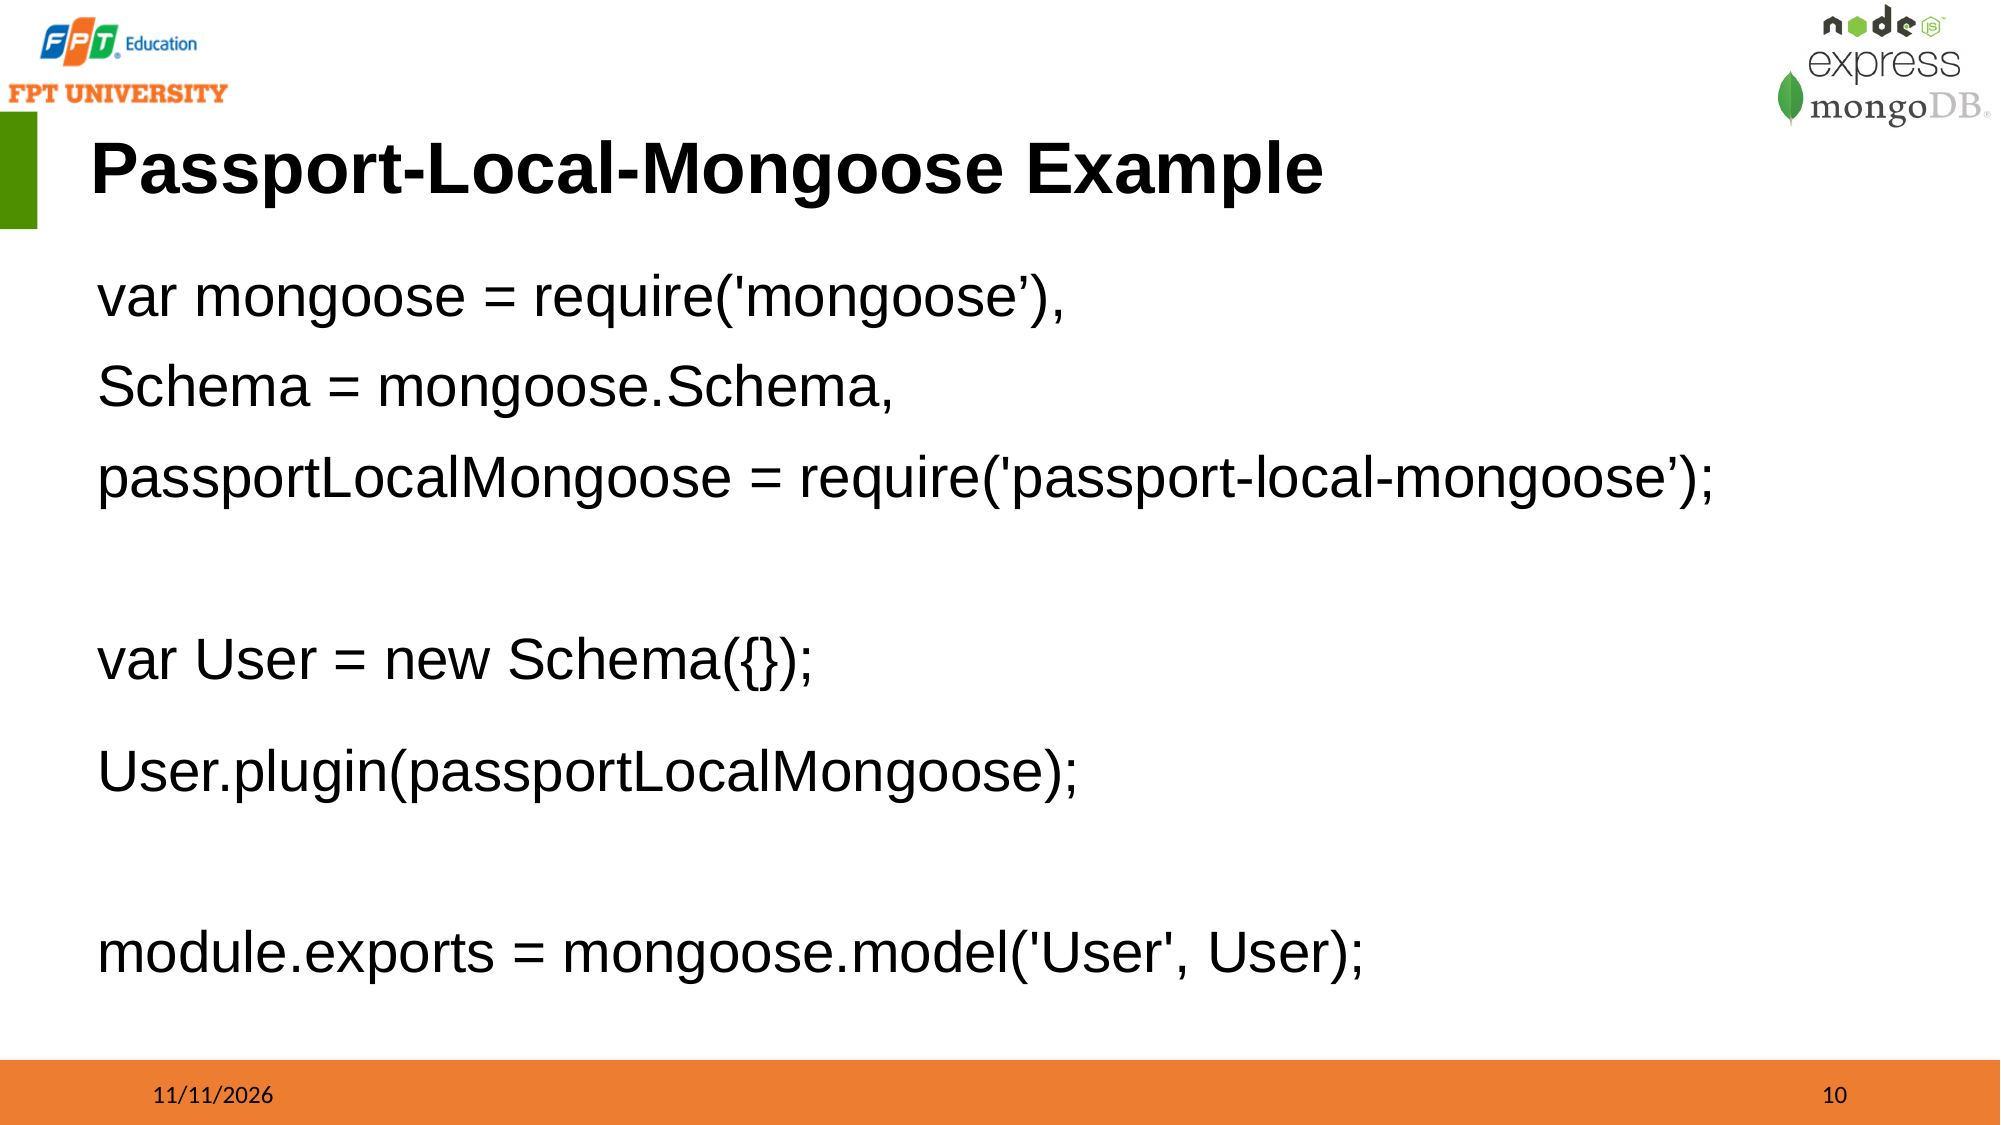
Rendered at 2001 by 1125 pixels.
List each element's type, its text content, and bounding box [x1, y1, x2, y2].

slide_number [137, 1063, 588, 1124]
slide_number 10 [1412, 1063, 1863, 1124]
picture [1768, 0, 2000, 130]
picture [0, 0, 237, 111]
title Passport-Local-Mongoose Example [37, 111, 1978, 230]
list var mongoose = require('mongoose’), Schema = mongoose.Schema, passportLocalMongoose = require('passport-local-mongoose’); var User = new Schema({}); User.plugin(passportLocalMongoose); module.exports = mongoose.model('User', User); [82, 229, 1916, 1047]
